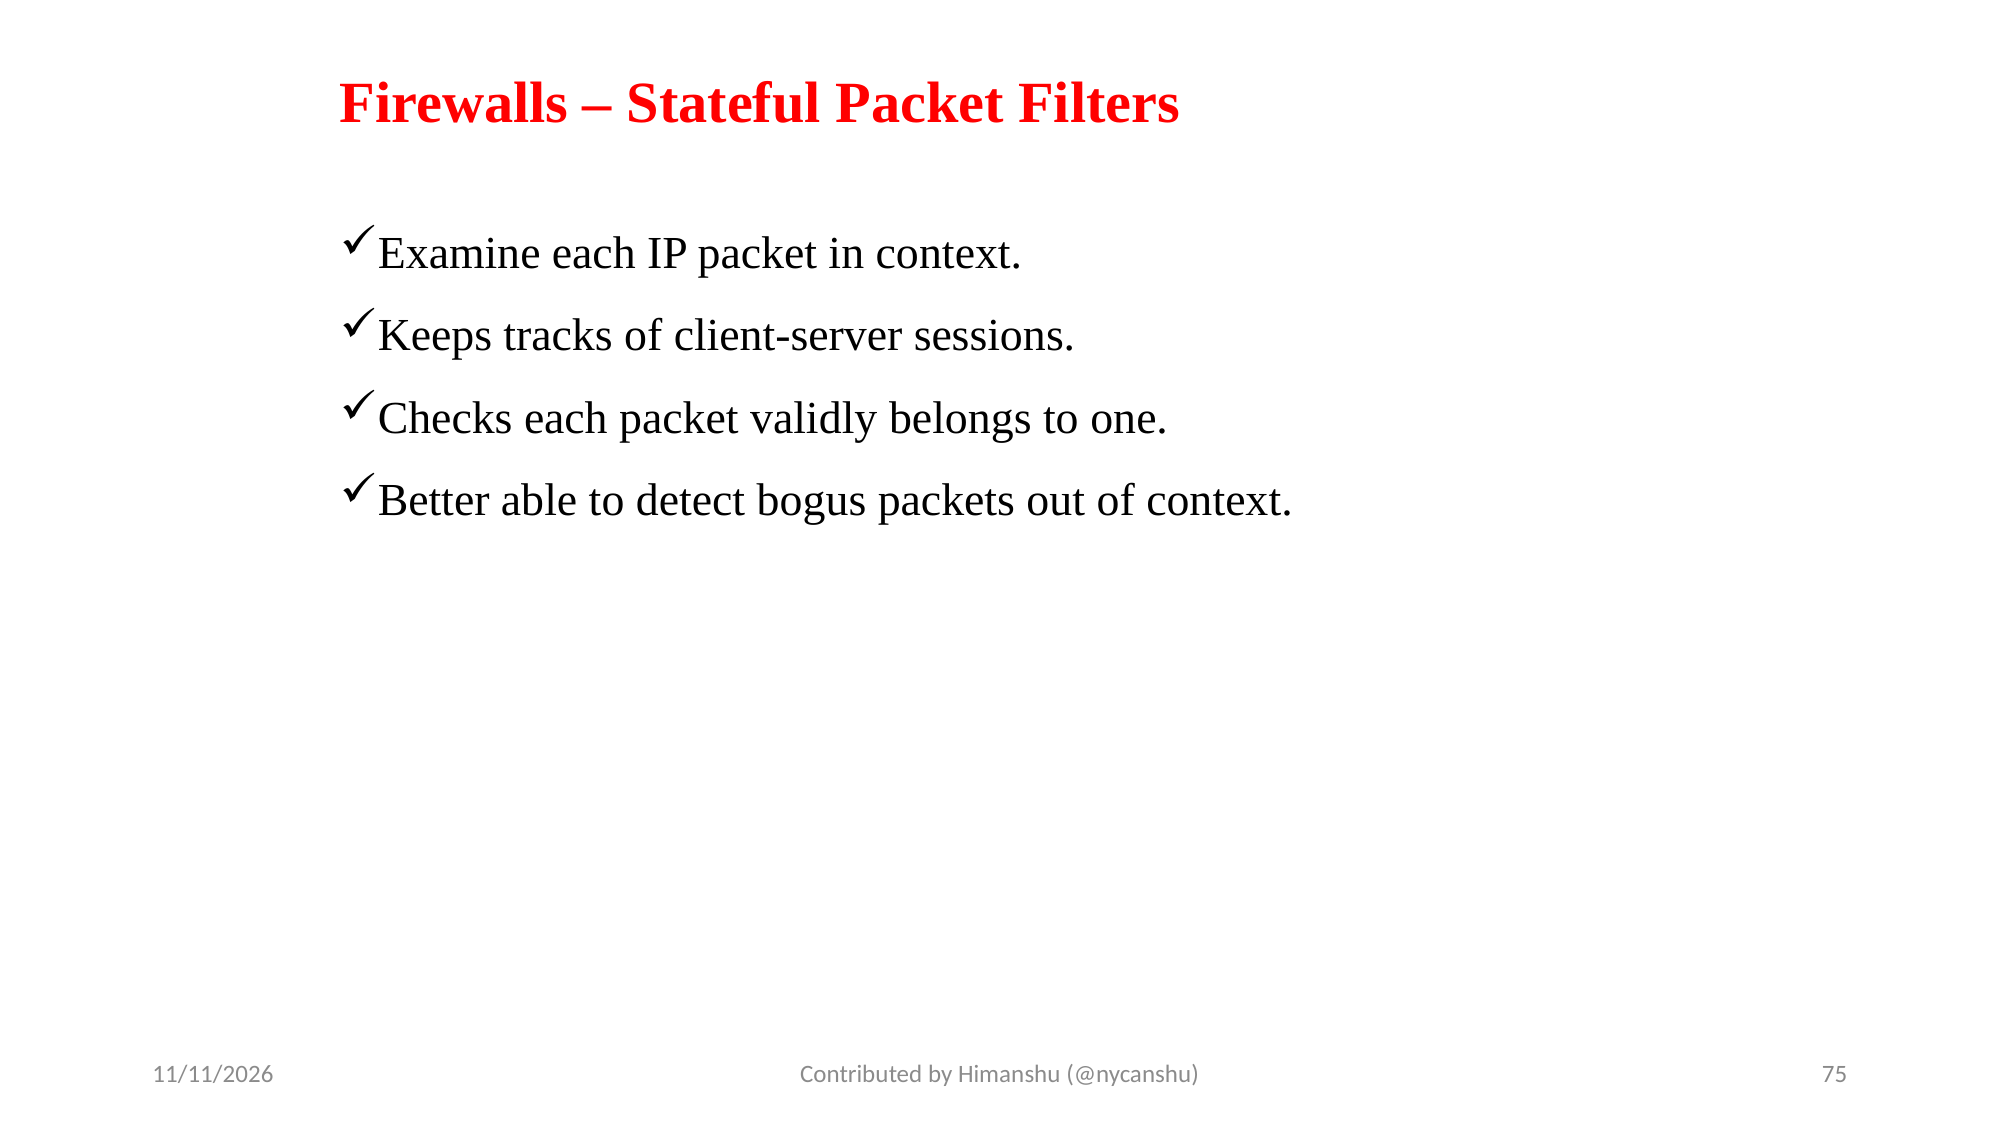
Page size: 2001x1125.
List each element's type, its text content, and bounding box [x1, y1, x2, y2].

title Firewalls – Stateful Packet Filters [324, 45, 1675, 163]
footer Contributed by Himanshu (@nycanshu) [662, 1042, 1338, 1103]
slide_number 75 [1412, 1042, 1863, 1103]
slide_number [137, 1042, 588, 1103]
list Examine each IP packet in context. Keeps tracks of client-server sessions. Checks each packet validly belongs to one. Better able to detect bogus packets out of context. [324, 187, 1675, 1005]
